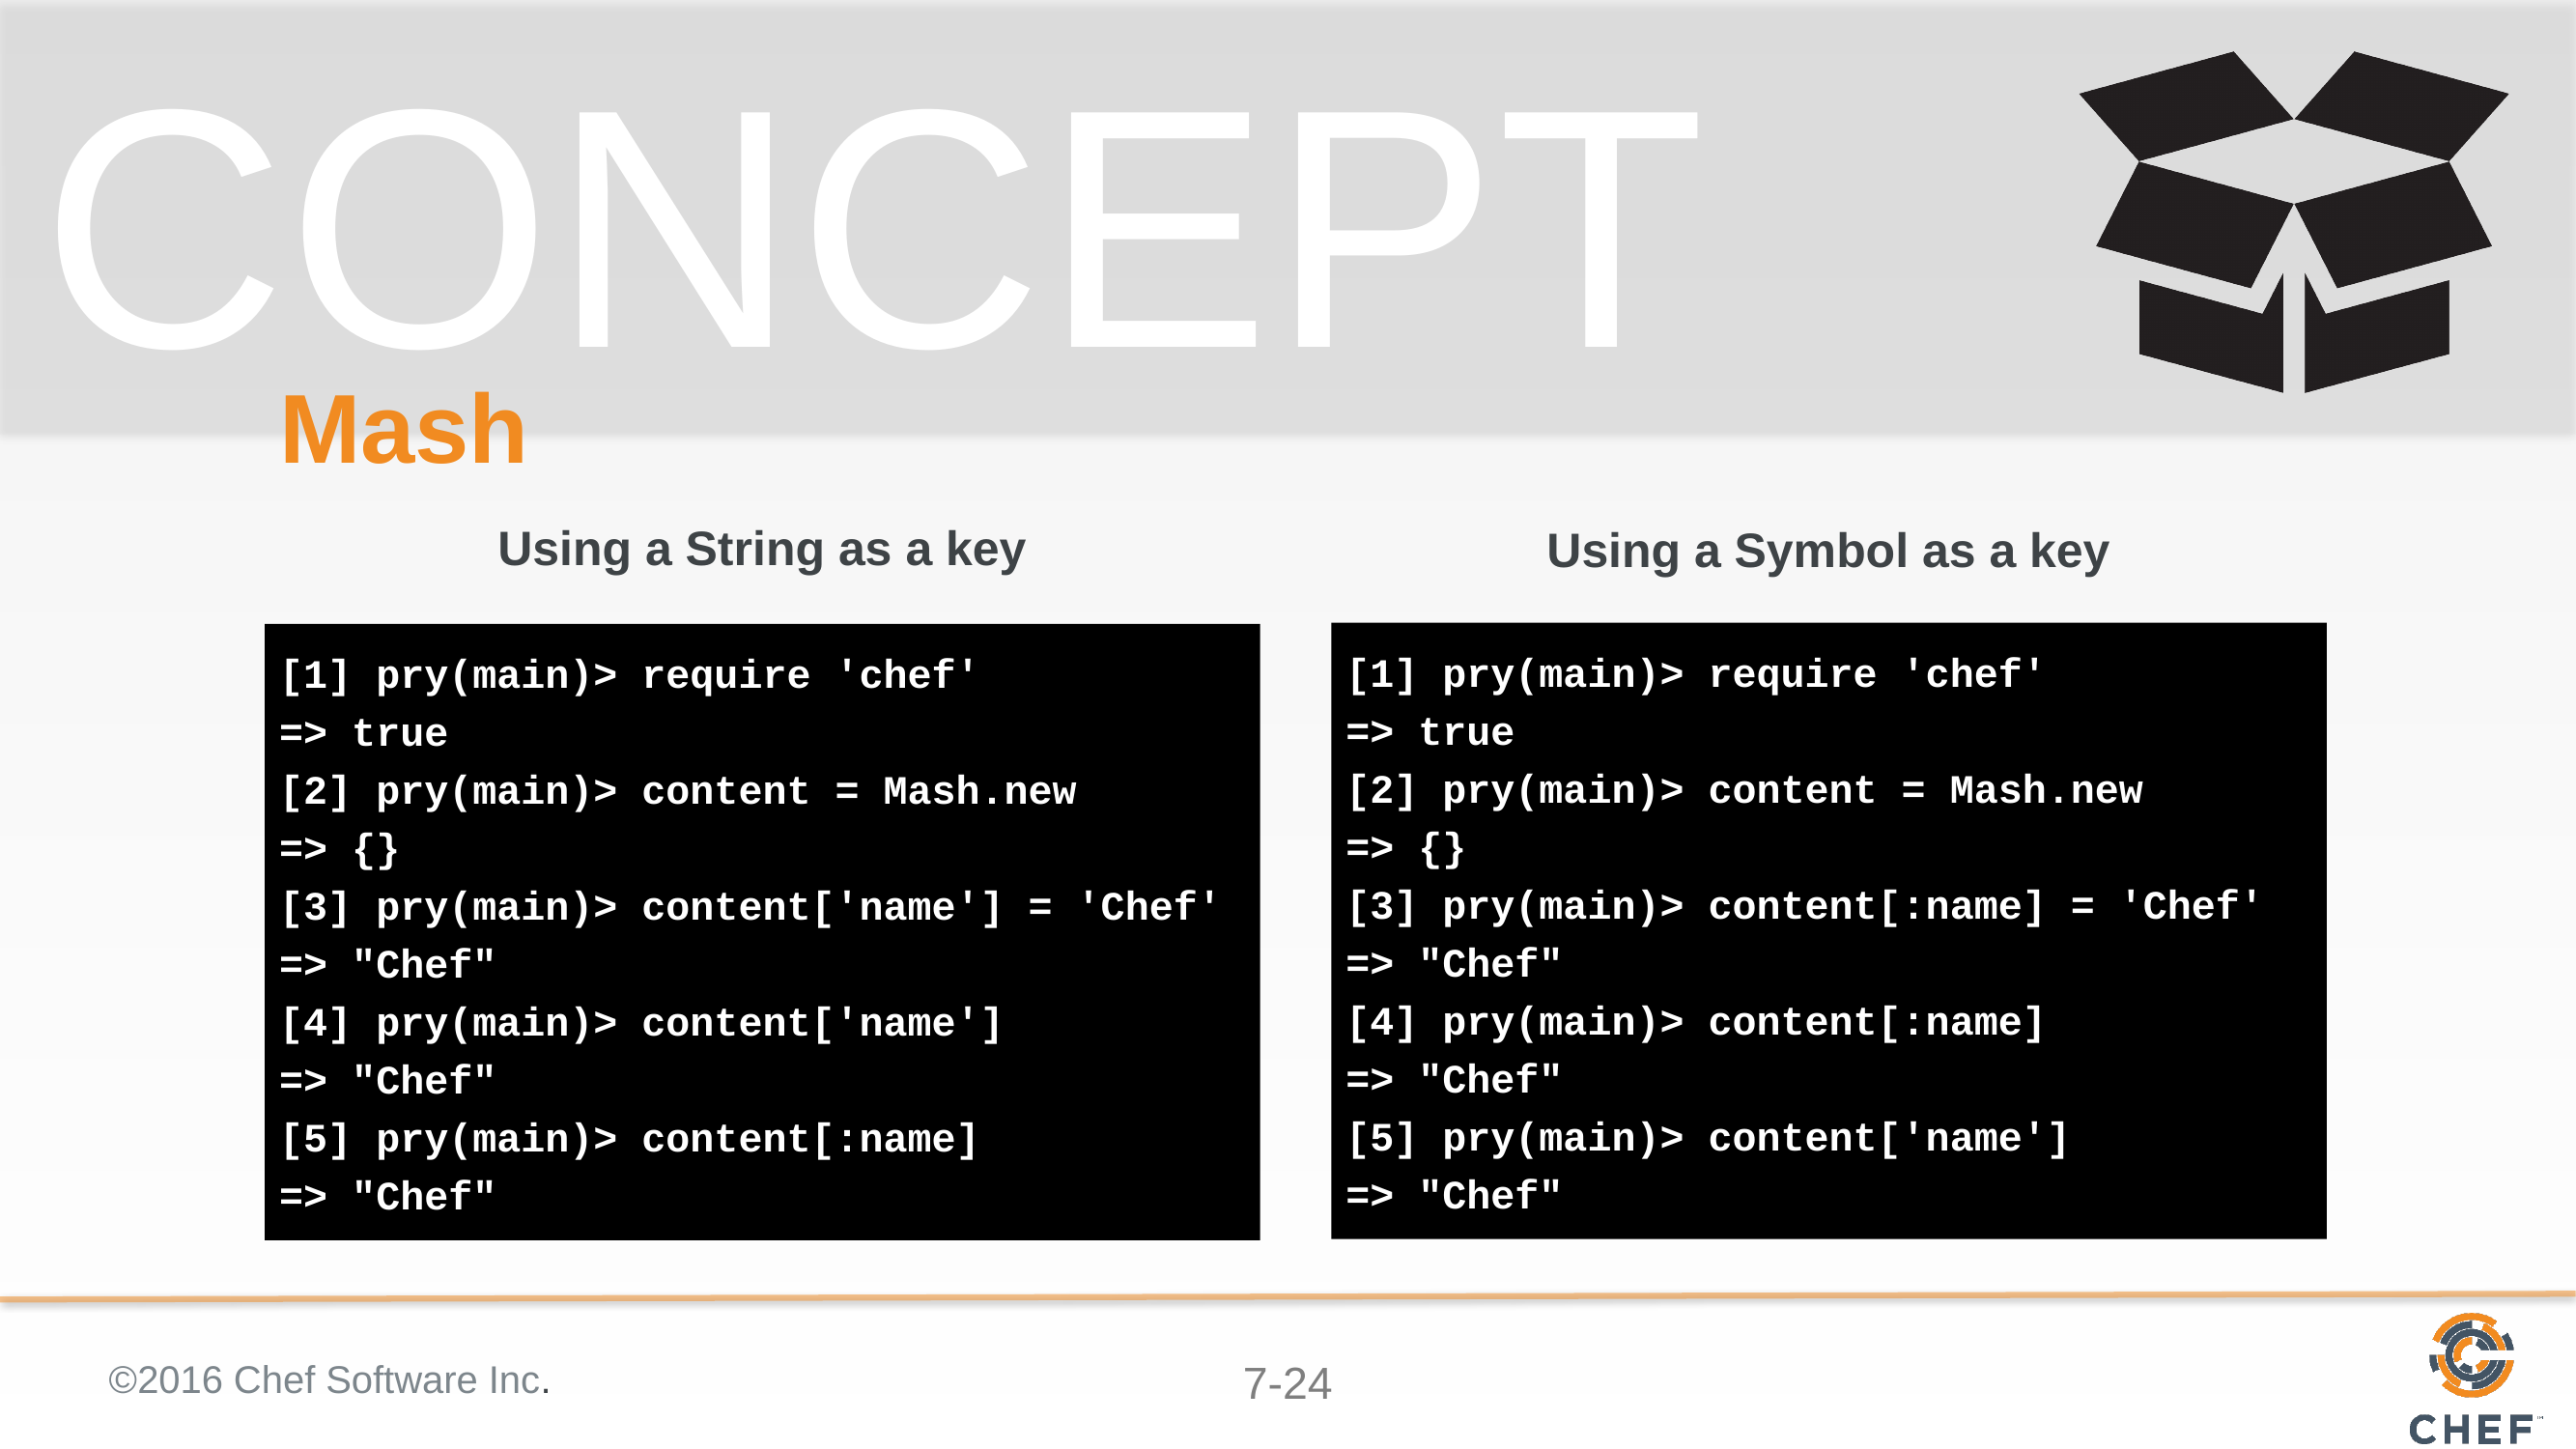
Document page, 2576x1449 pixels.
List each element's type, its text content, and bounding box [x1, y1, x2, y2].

picture [2079, 51, 2509, 399]
title Mash [265, 363, 2217, 499]
text_box [1] pry(main)> require 'chef' => true [2] pry(main)> content = Mash.new => {} [3] pry(main)> content[:name] = 'Chef' => "Chef" [4] pry(main)> content[:name] => "Chef" [5] pry(main)> content['name'] => "Chef" [1331, 622, 2327, 1239]
text_box Using a String as a key [264, 502, 1260, 594]
text_box Using a Symbol as a key [1330, 504, 2327, 596]
picture [2399, 1297, 2551, 1449]
subtitle [1] pry(main)> require 'chef' => true [2] pry(main)> content = Mash.new => {} [3] pry(main)> content['name'] = 'Chef' => "Chef" [4] pry(main)> content['name'] => "Chef" [5] pry(main)> content[:name] => "Chef" [265, 623, 1260, 1240]
